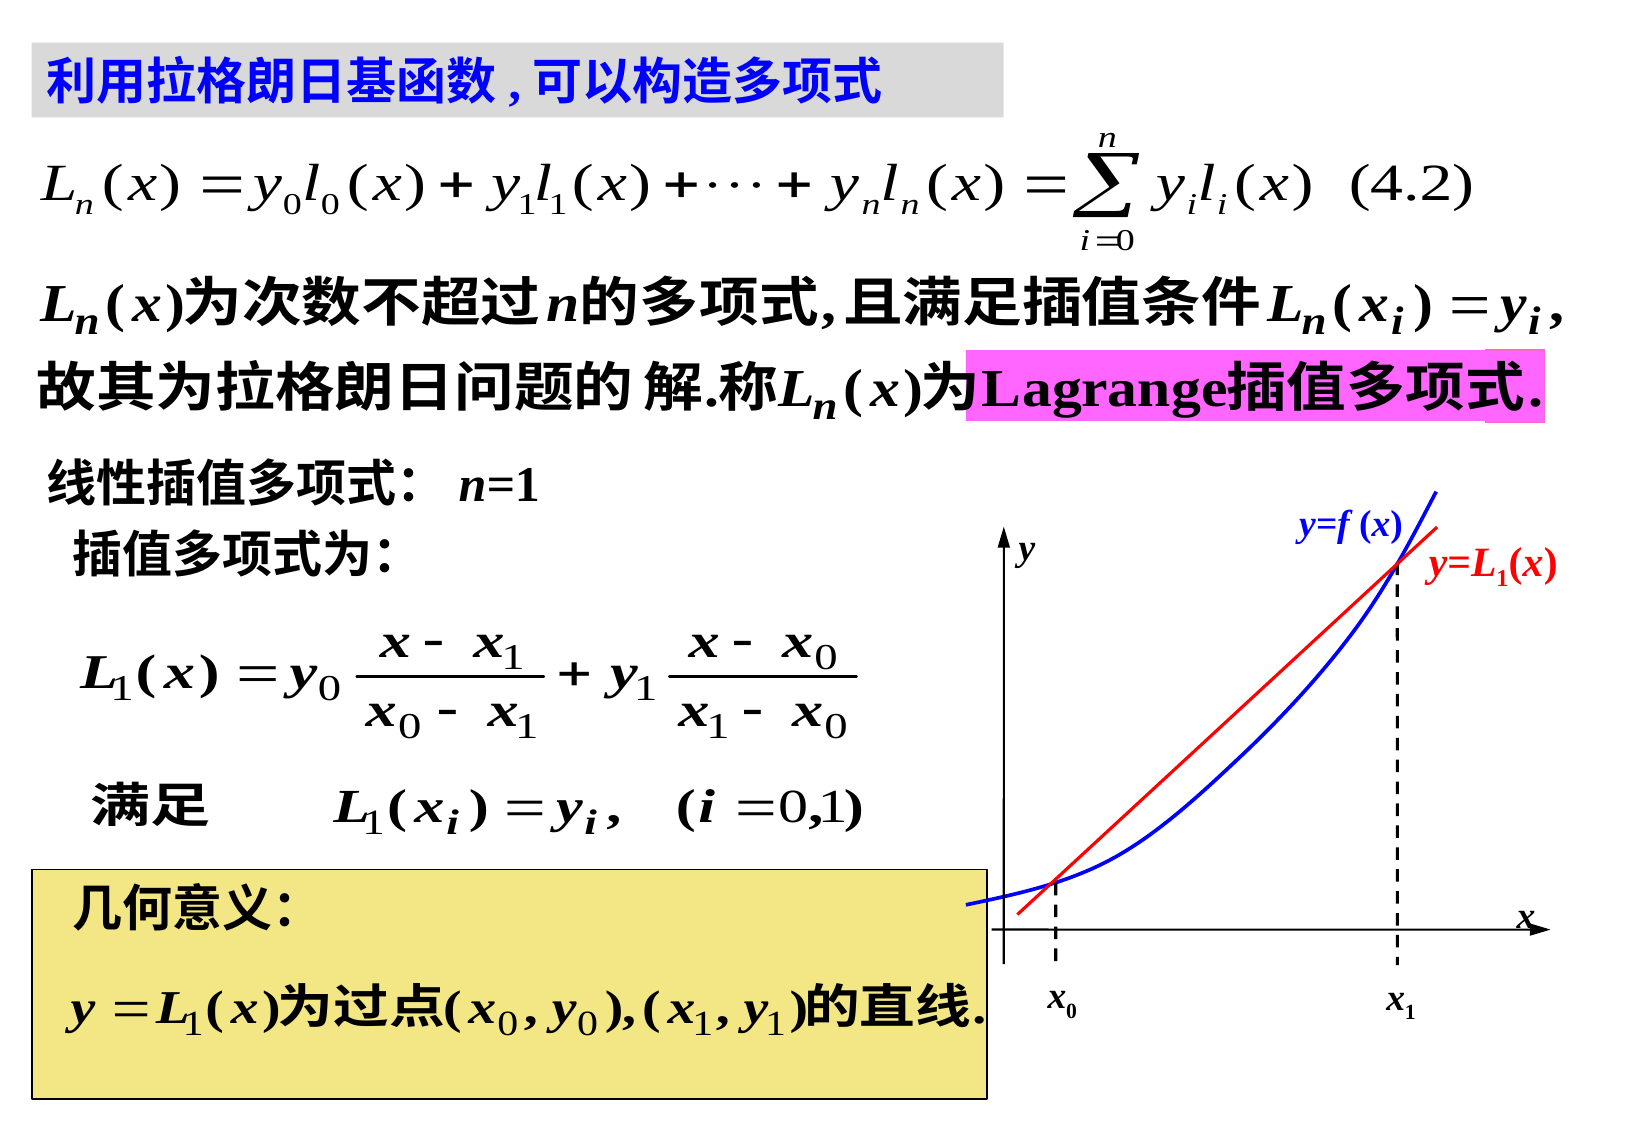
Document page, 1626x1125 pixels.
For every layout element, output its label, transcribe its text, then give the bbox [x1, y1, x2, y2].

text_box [965, 491, 1449, 905]
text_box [1017, 915, 1108, 1025]
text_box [67, 611, 868, 750]
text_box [85, 774, 873, 846]
text_box 几何意义： [57, 869, 531, 945]
text_box 插值多项式为： [57, 515, 826, 591]
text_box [991, 515, 1551, 964]
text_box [28, 113, 1486, 262]
text_box [31, 869, 988, 1100]
text_box 利用拉格朗日基函数,可以构造多项式 [31, 42, 1004, 113]
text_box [1017, 526, 1625, 915]
text_box 线性插值多项式：n=1 [31, 444, 685, 519]
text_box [1362, 915, 1440, 1026]
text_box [28, 263, 1577, 433]
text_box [55, 976, 993, 1047]
